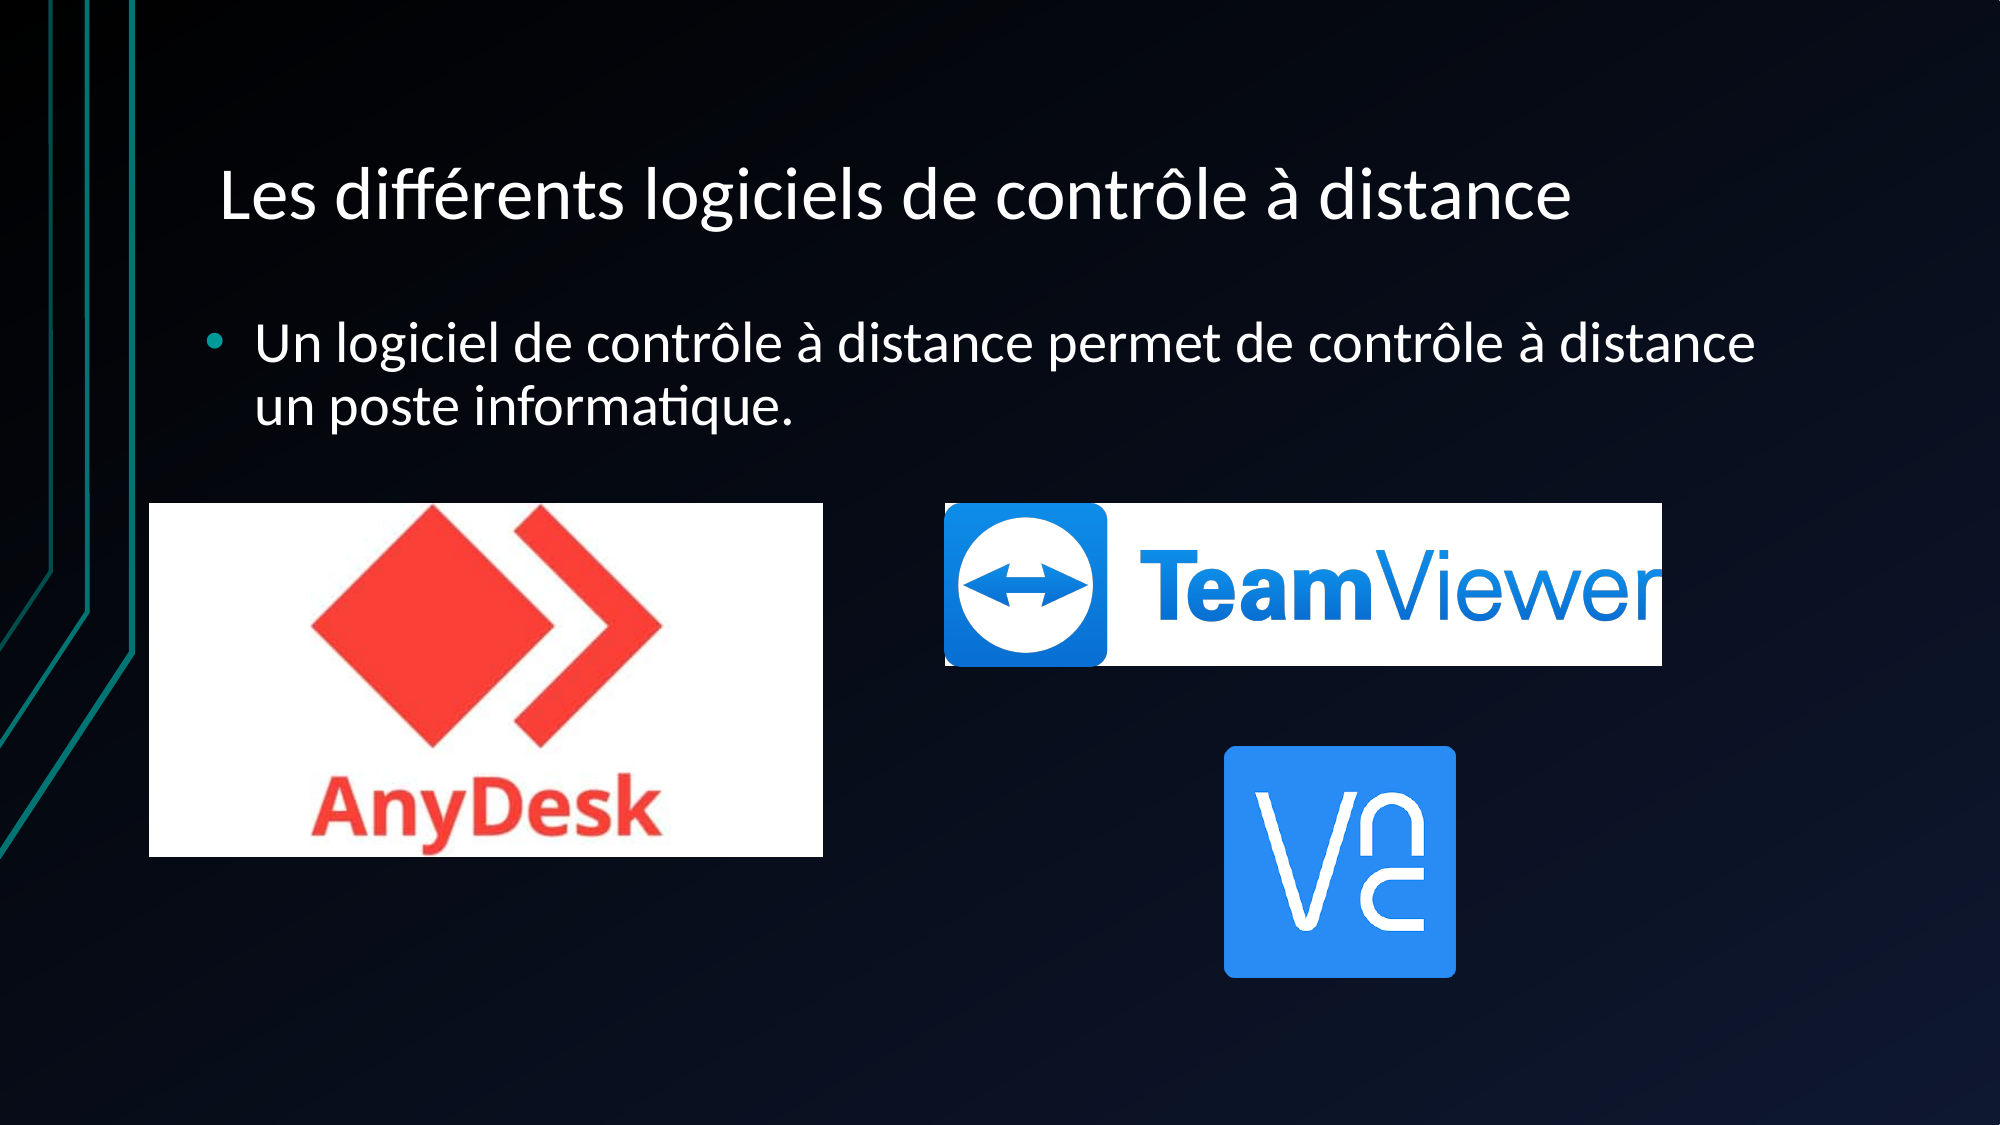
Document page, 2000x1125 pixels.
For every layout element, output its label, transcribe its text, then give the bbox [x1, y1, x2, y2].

picture [148, 503, 823, 858]
picture [1223, 746, 1456, 978]
title Les différents logiciels de contrôle à distance [199, 45, 1900, 246]
picture [944, 503, 1663, 667]
list Un logiciel de contrôle à distance permet de contrôle à distance un poste informatique. [184, 302, 1788, 870]
